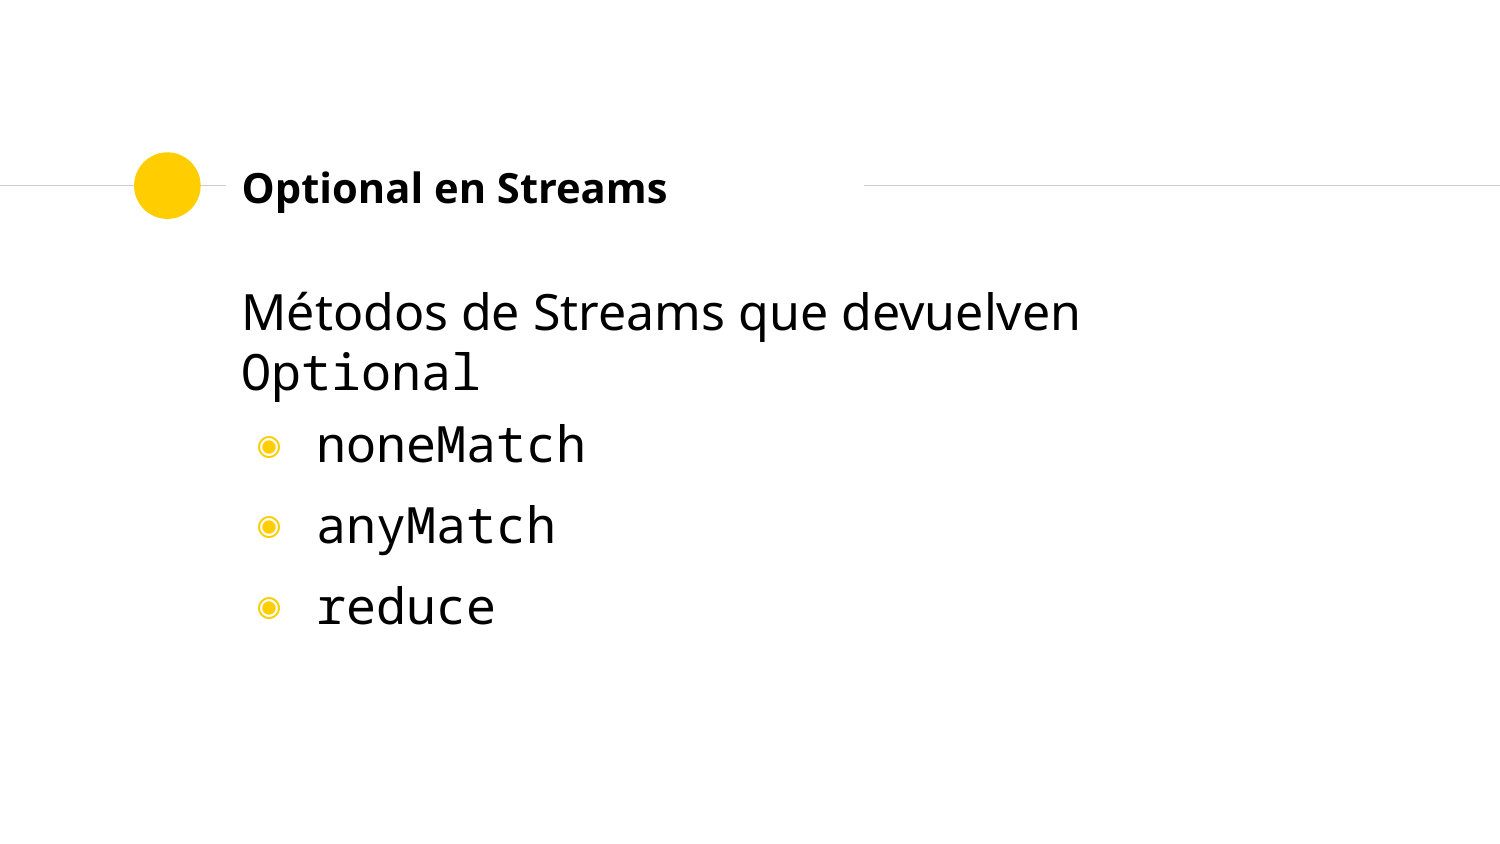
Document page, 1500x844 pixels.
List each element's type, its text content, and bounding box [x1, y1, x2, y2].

title Optional en Streams [226, 151, 863, 223]
list Métodos de Streams que devuelven Optional noneMatch anyMatch reduce [226, 265, 1344, 776]
